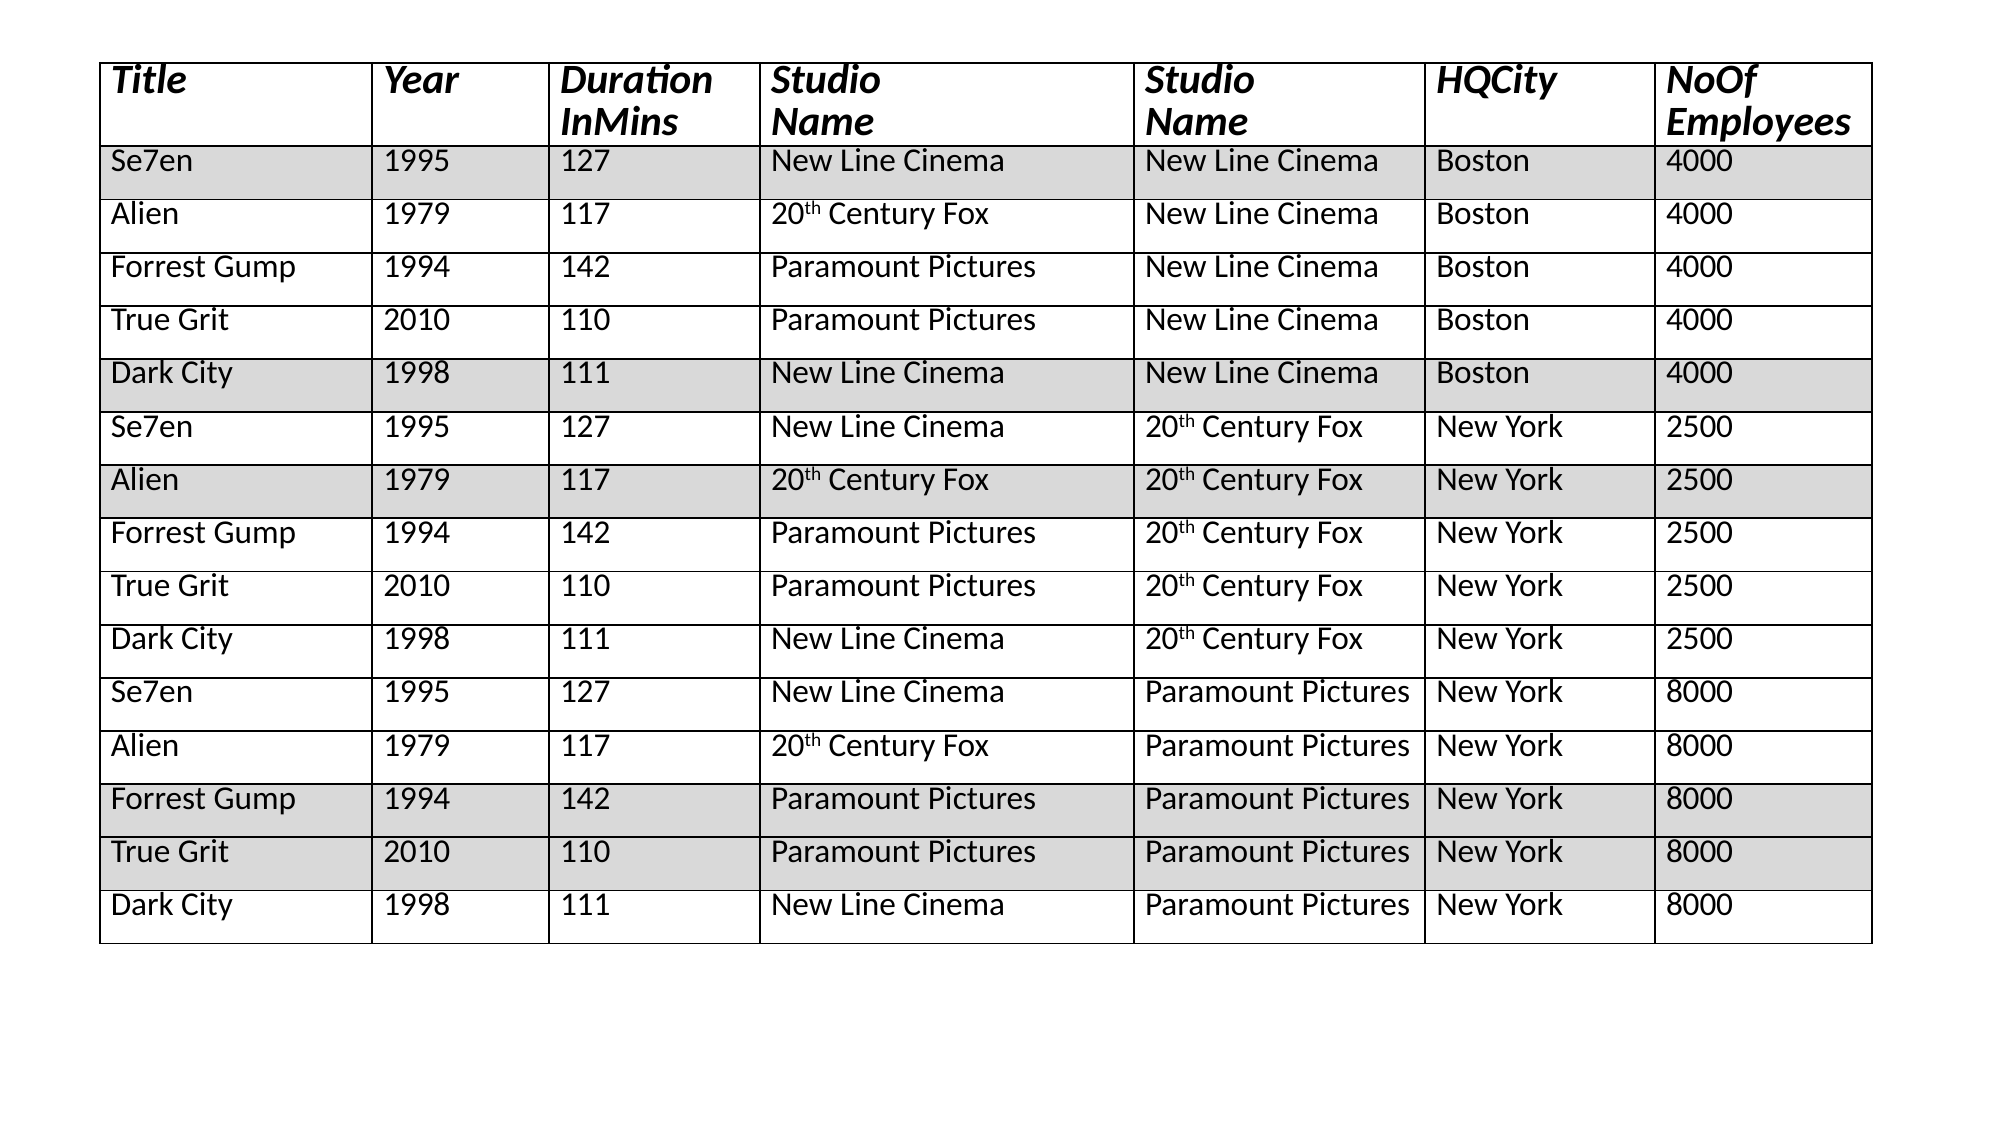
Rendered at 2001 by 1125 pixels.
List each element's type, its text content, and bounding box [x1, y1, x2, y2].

table_cell 117 [550, 200, 759, 252]
table_cell New York [1426, 785, 1654, 836]
table_cell 1995 [373, 679, 548, 730]
table_cell 4000 [1656, 147, 1871, 199]
table_cell New York [1426, 626, 1654, 677]
table_cell 111 [550, 626, 759, 677]
table_cell 4000 [1656, 200, 1871, 252]
table_cell Paramount Pictures [761, 785, 1133, 836]
table_cell New York [1426, 519, 1654, 571]
table_cell 1994 [373, 785, 548, 836]
table_cell 127 [550, 147, 759, 199]
table_header Studio Name [1135, 64, 1424, 145]
table_cell New Line Cinema [761, 413, 1133, 464]
table_cell Dark City [101, 626, 371, 677]
table_cell New York [1426, 838, 1654, 890]
table_cell Dark City [101, 360, 371, 411]
table_cell 1979 [373, 732, 548, 783]
table_cell 2010 [373, 307, 548, 358]
table_cell 2500 [1656, 466, 1871, 517]
table_cell 1995 [373, 413, 548, 464]
table_cell 8000 [1656, 732, 1871, 783]
table_cell Dark City [101, 891, 371, 943]
table_cell New Line Cinema [1135, 307, 1424, 358]
table_cell New Line Cinema [1135, 147, 1424, 199]
table_cell 2500 [1656, 413, 1871, 464]
table_cell New York [1426, 679, 1654, 730]
table_cell 1998 [373, 891, 548, 943]
table_cell New Line Cinema [1135, 360, 1424, 411]
table_cell 4000 [1656, 360, 1871, 411]
table_cell 110 [550, 307, 759, 358]
table_cell 1994 [373, 519, 548, 571]
table_header Year [373, 64, 548, 145]
table_header Studio Name [761, 64, 1133, 145]
table_cell New York [1426, 413, 1654, 464]
table_cell 2500 [1656, 572, 1871, 624]
table_cell 127 [550, 413, 759, 464]
table_cell New York [1426, 466, 1654, 517]
table_cell 1998 [373, 626, 548, 677]
table_cell Alien [101, 466, 371, 517]
table_cell Forrest Gump [101, 785, 371, 836]
table_cell 111 [550, 891, 759, 943]
table_cell Paramount Pictures [761, 254, 1133, 305]
table_cell 2010 [373, 838, 548, 890]
table_cell 142 [550, 519, 759, 571]
table_cell 1979 [373, 200, 548, 252]
table_cell 20th Century Fox [761, 466, 1133, 517]
table_cell Paramount Pictures [1135, 732, 1424, 783]
table_cell 4000 [1656, 254, 1871, 305]
table_header HQCity [1426, 64, 1654, 145]
table_cell 20th Century Fox [761, 200, 1133, 252]
table_cell 142 [550, 785, 759, 836]
table_cell 8000 [1656, 838, 1871, 890]
table_cell 110 [550, 838, 759, 890]
table_cell 127 [550, 679, 759, 730]
table_cell 20th Century Fox [1135, 572, 1424, 624]
table_cell Paramount Pictures [761, 307, 1133, 358]
table_cell Paramount Pictures [761, 572, 1133, 624]
table_header Duration InMins [550, 64, 759, 145]
table_header NoOf Employees [1656, 64, 1871, 145]
table_cell Paramount Pictures [1135, 785, 1424, 836]
table_cell New Line Cinema [761, 891, 1133, 943]
table_cell New Line Cinema [761, 360, 1133, 411]
table_cell New Line Cinema [761, 679, 1133, 730]
table_cell 117 [550, 466, 759, 517]
table_cell New York [1426, 732, 1654, 783]
table_cell Se7en [101, 147, 371, 199]
table_cell Boston [1426, 200, 1654, 252]
table_cell 2010 [373, 572, 548, 624]
table_cell Boston [1426, 360, 1654, 411]
table_header Title [101, 64, 371, 145]
table_cell New York [1426, 891, 1654, 943]
table_cell Boston [1426, 147, 1654, 199]
table_cell Paramount Pictures [761, 519, 1133, 571]
table_cell Se7en [101, 679, 371, 730]
table_cell 1995 [373, 147, 548, 199]
table_cell 117 [550, 732, 759, 783]
table_cell Alien [101, 732, 371, 783]
table_cell 110 [550, 572, 759, 624]
table_cell 1994 [373, 254, 548, 305]
table_cell Forrest Gump [101, 254, 371, 305]
table_cell 4000 [1656, 307, 1871, 358]
table_cell Se7en [101, 413, 371, 464]
table_cell 1979 [373, 466, 548, 517]
table_cell 20th Century Fox [1135, 626, 1424, 677]
table_cell 2500 [1656, 519, 1871, 571]
table_cell True Grit [101, 838, 371, 890]
table_cell Alien [101, 200, 371, 252]
table_cell 20th Century Fox [1135, 466, 1424, 517]
table_cell Boston [1426, 307, 1654, 358]
table_cell 2500 [1656, 626, 1871, 677]
table_cell Paramount Pictures [761, 838, 1133, 890]
table_cell 1998 [373, 360, 548, 411]
table_cell New York [1426, 572, 1654, 624]
table_cell New Line Cinema [761, 147, 1133, 199]
table_cell Forrest Gump [101, 519, 371, 571]
table_cell New Line Cinema [761, 626, 1133, 677]
table_cell New Line Cinema [1135, 200, 1424, 252]
table_cell Paramount Pictures [1135, 679, 1424, 730]
table_cell New Line Cinema [1135, 254, 1424, 305]
table_cell 111 [550, 360, 759, 411]
table_cell True Grit [101, 572, 371, 624]
table_cell True Grit [101, 307, 371, 358]
table_cell 8000 [1656, 679, 1871, 730]
table_cell Boston [1426, 254, 1654, 305]
table_cell Paramount Pictures [1135, 838, 1424, 890]
table_cell 20th Century Fox [1135, 413, 1424, 464]
table_cell 8000 [1656, 785, 1871, 836]
table_cell 20th Century Fox [761, 732, 1133, 783]
table_cell 20th Century Fox [1135, 519, 1424, 571]
table_cell 8000 [1656, 891, 1871, 943]
table_cell Paramount Pictures [1135, 891, 1424, 943]
table_cell 142 [550, 254, 759, 305]
